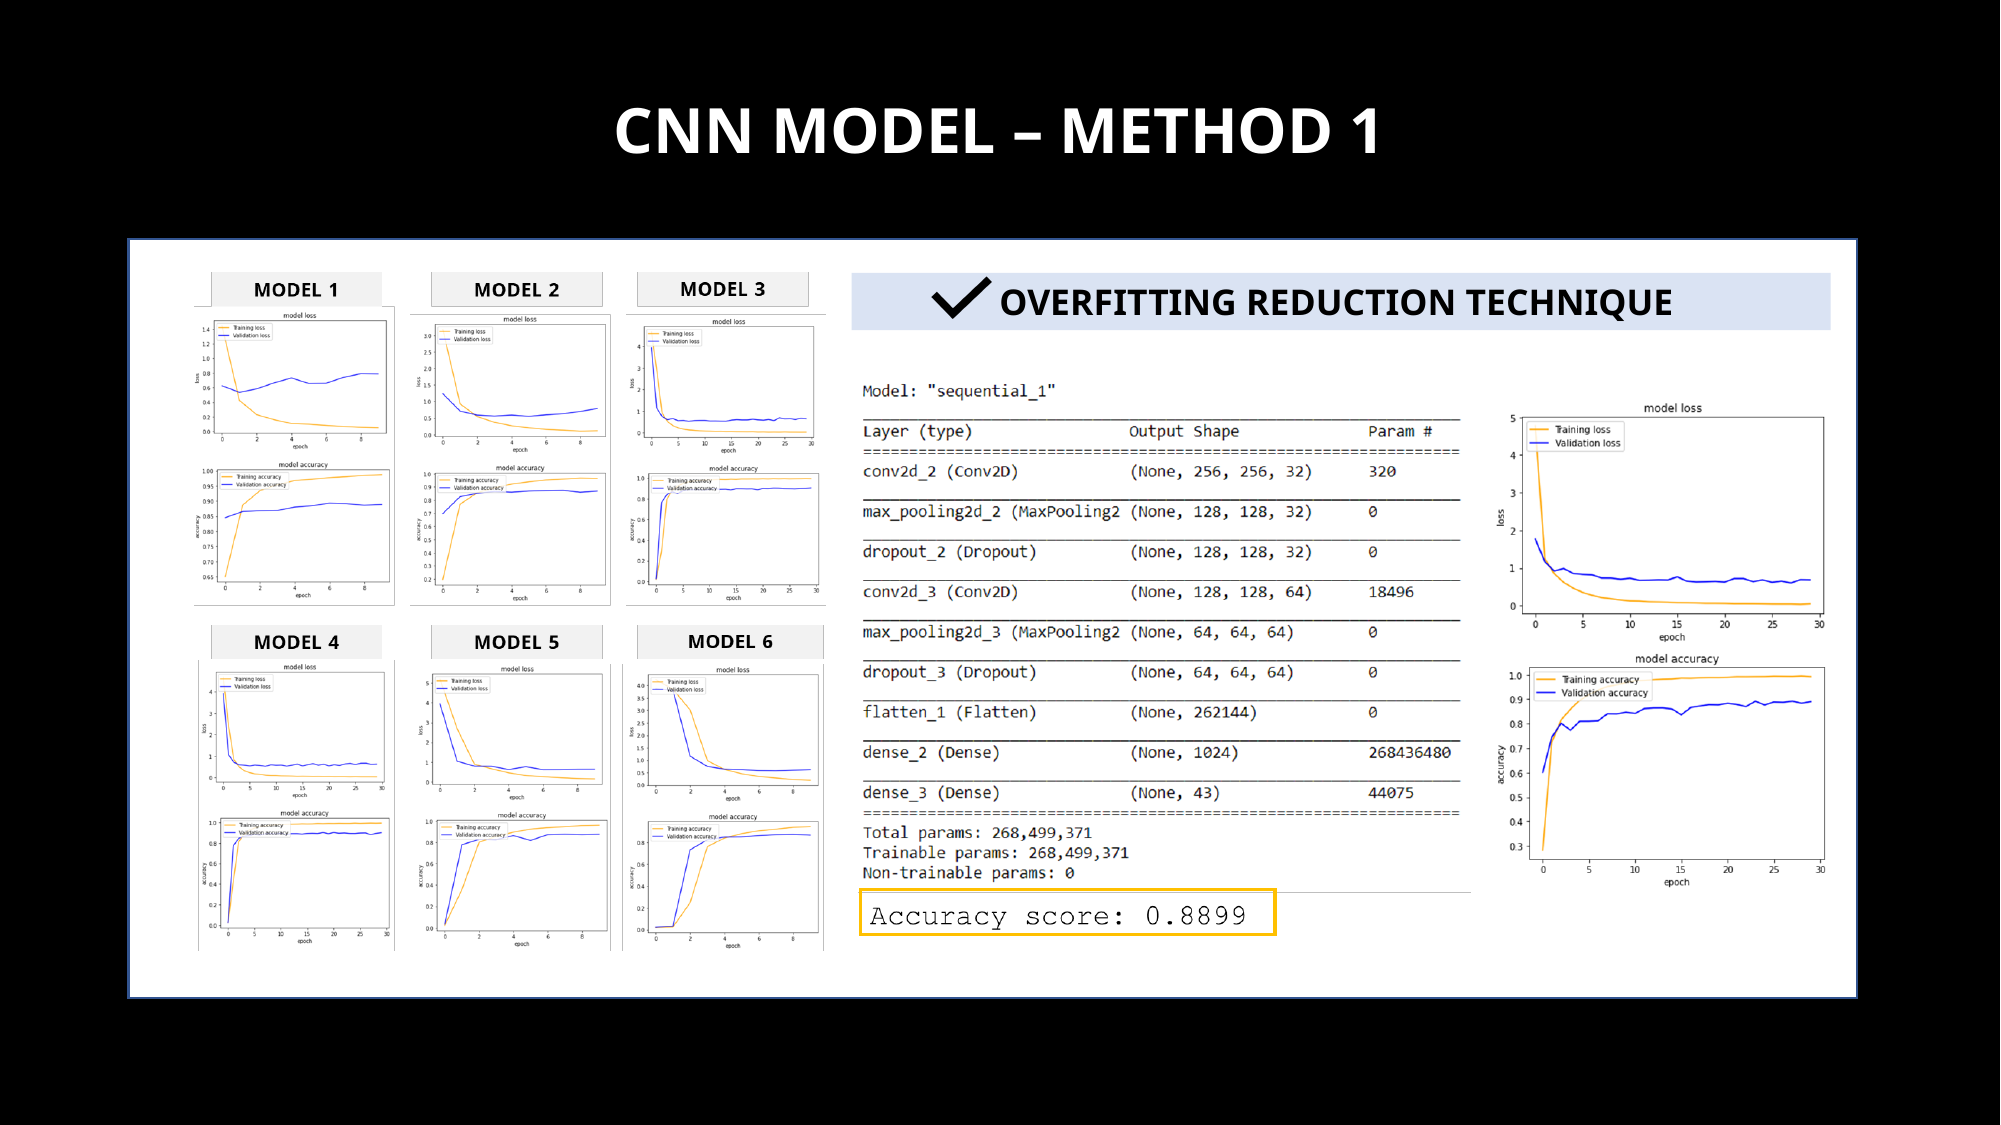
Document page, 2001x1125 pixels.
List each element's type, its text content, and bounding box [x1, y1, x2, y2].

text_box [128, 239, 1858, 999]
text_box CNN MODEL – METHOD 1 [128, 83, 1872, 174]
picture [930, 266, 993, 329]
